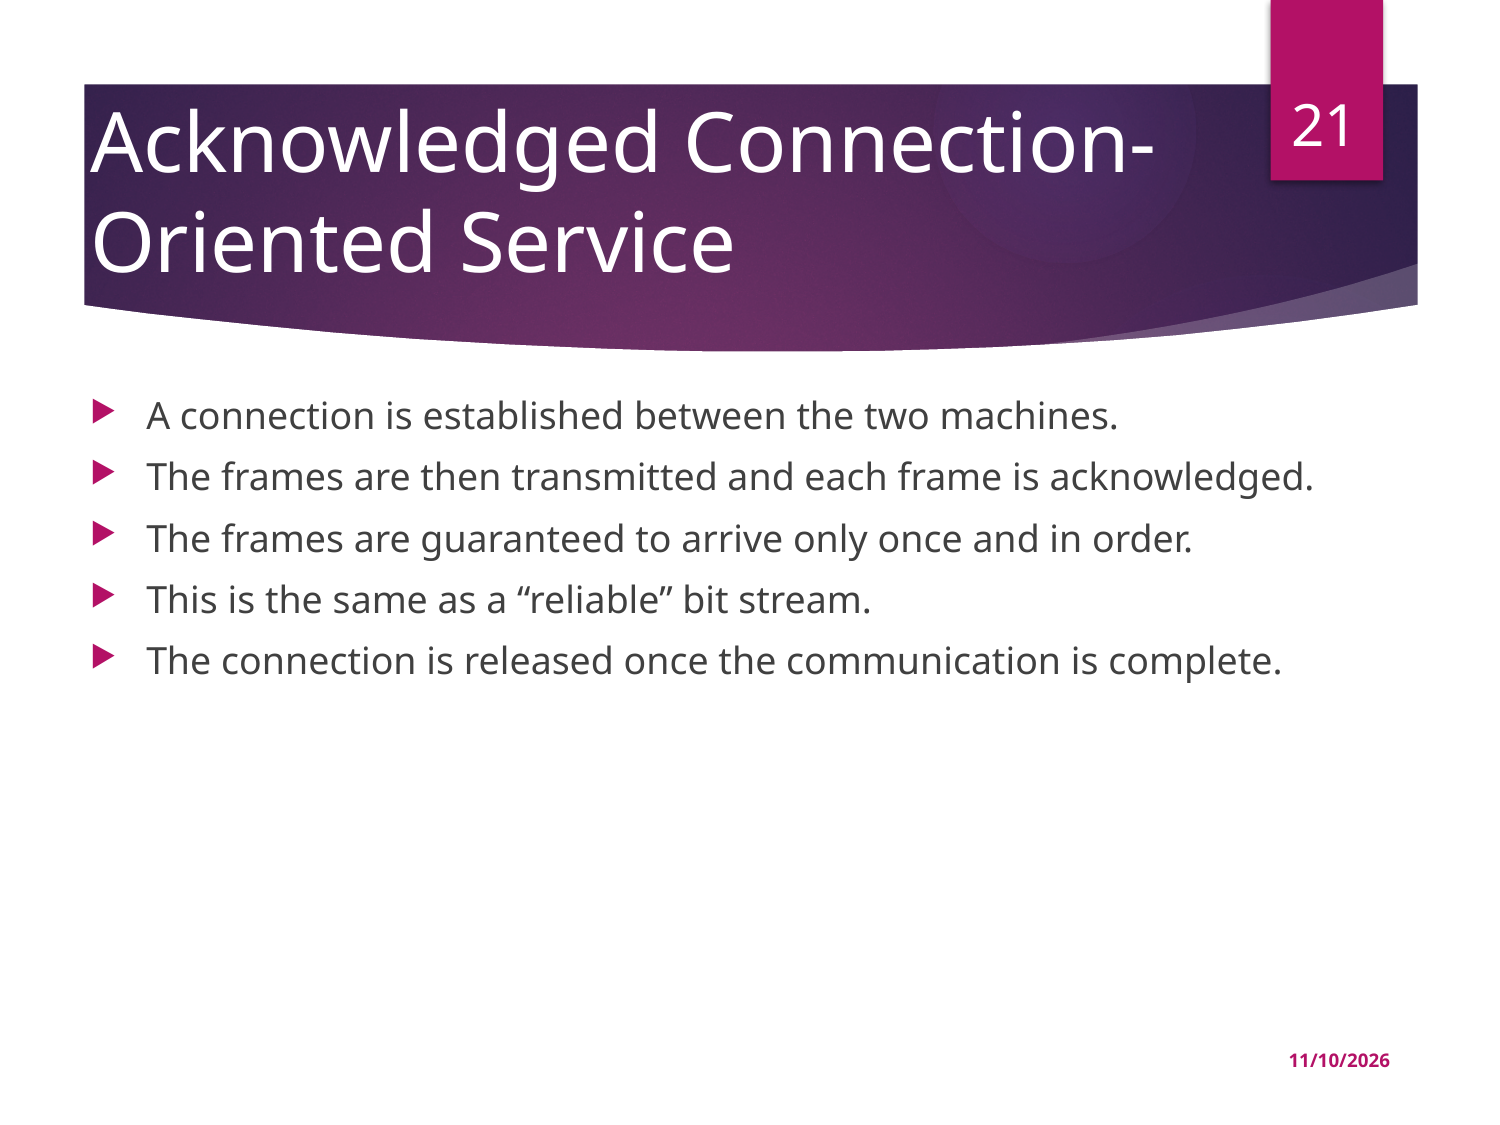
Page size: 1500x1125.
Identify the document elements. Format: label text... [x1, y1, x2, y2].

slide_number 21 [1259, 48, 1390, 175]
list A connection is established between the two machines. The frames are then transmitted and each frame is acknowledged. The frames are guaranteed to arrive only once and in order. This is the same as a “reliable” bit stream. The connection is released once the communication is complete. [75, 262, 1425, 1005]
slide_number 03-Jul-22 [1242, 1044, 1405, 1082]
title Acknowledged Connection-Oriented Service [75, 31, 1425, 247]
